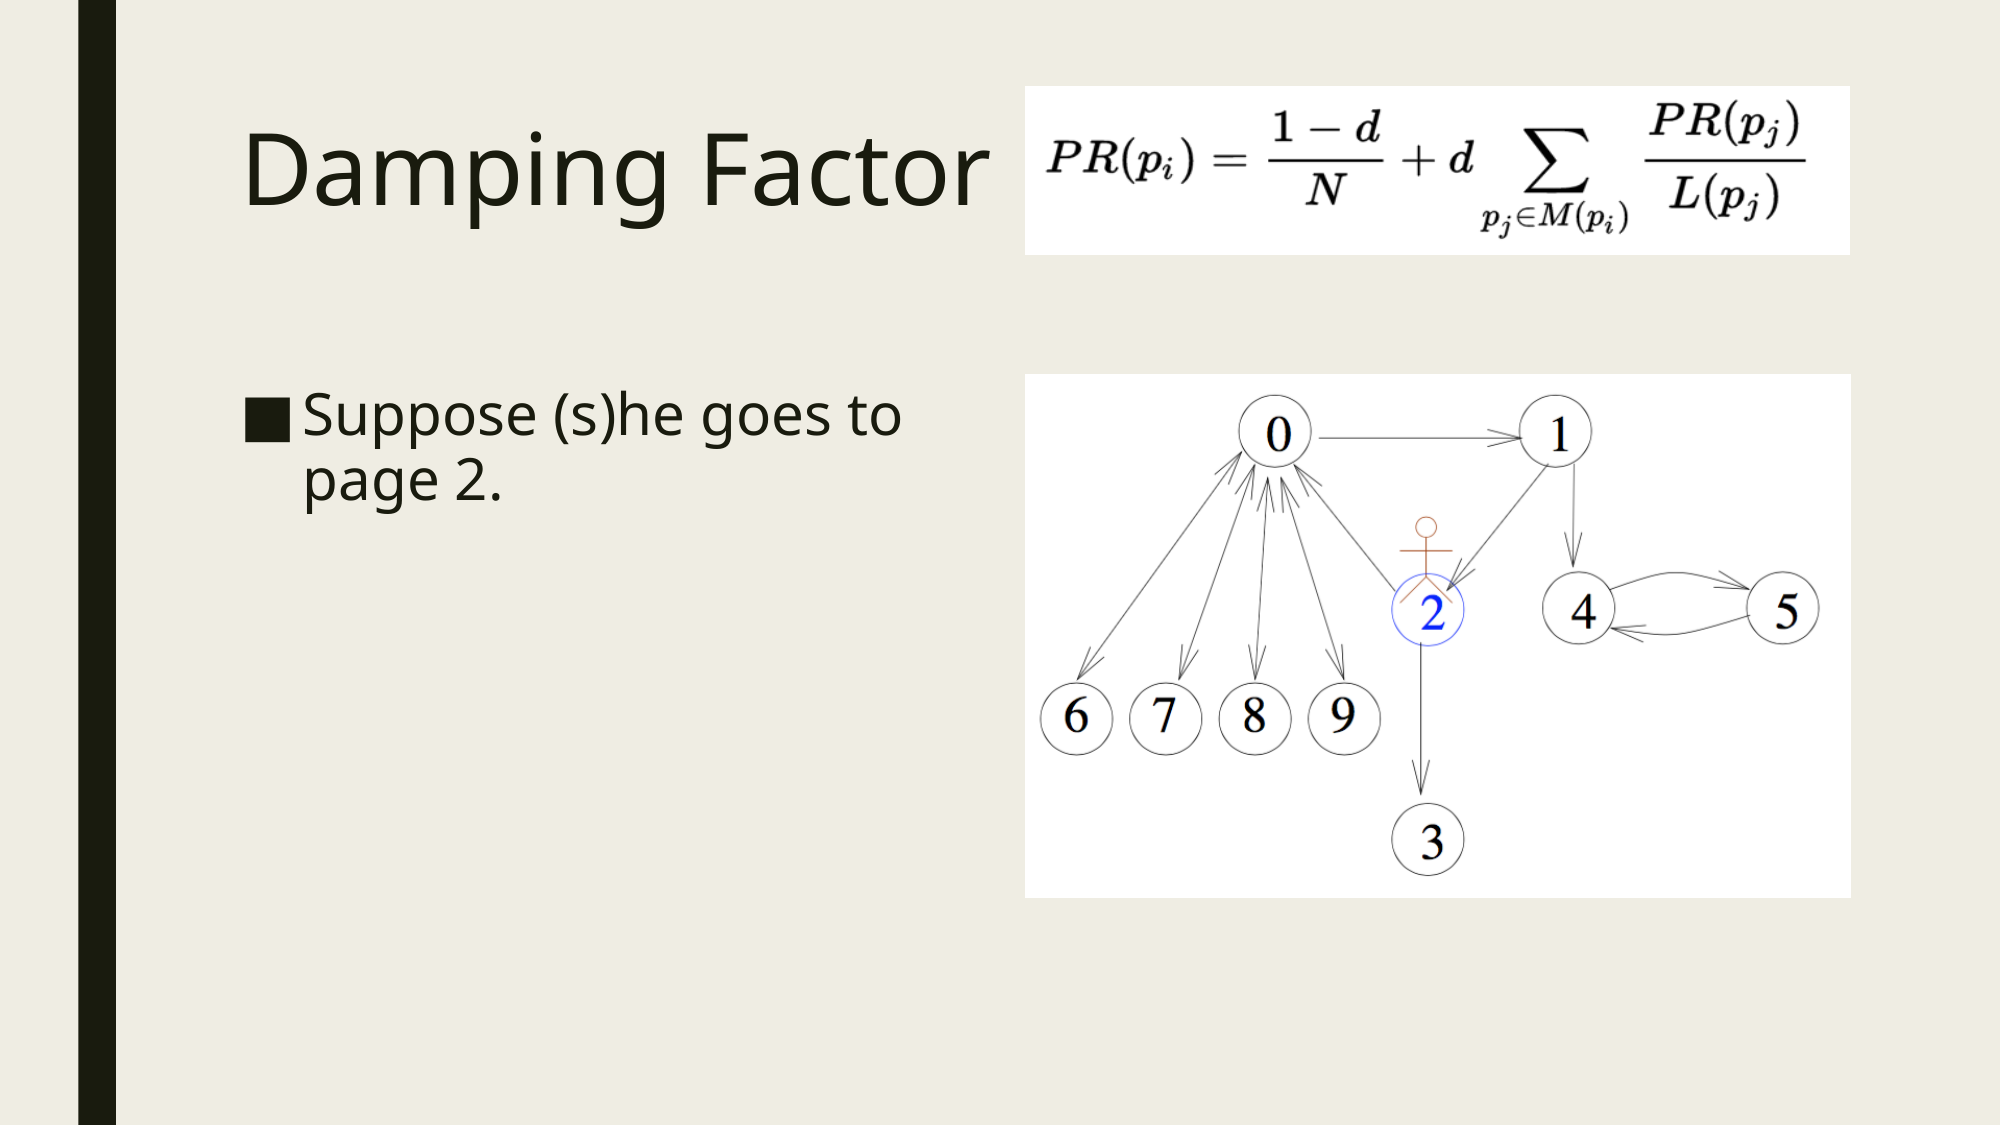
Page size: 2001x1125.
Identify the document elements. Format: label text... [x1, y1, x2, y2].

title Damping Factor [225, 112, 1800, 357]
list Suppose (s)he goes to page 2. [225, 375, 979, 963]
picture [1025, 86, 1850, 255]
picture [1024, 374, 1851, 898]
